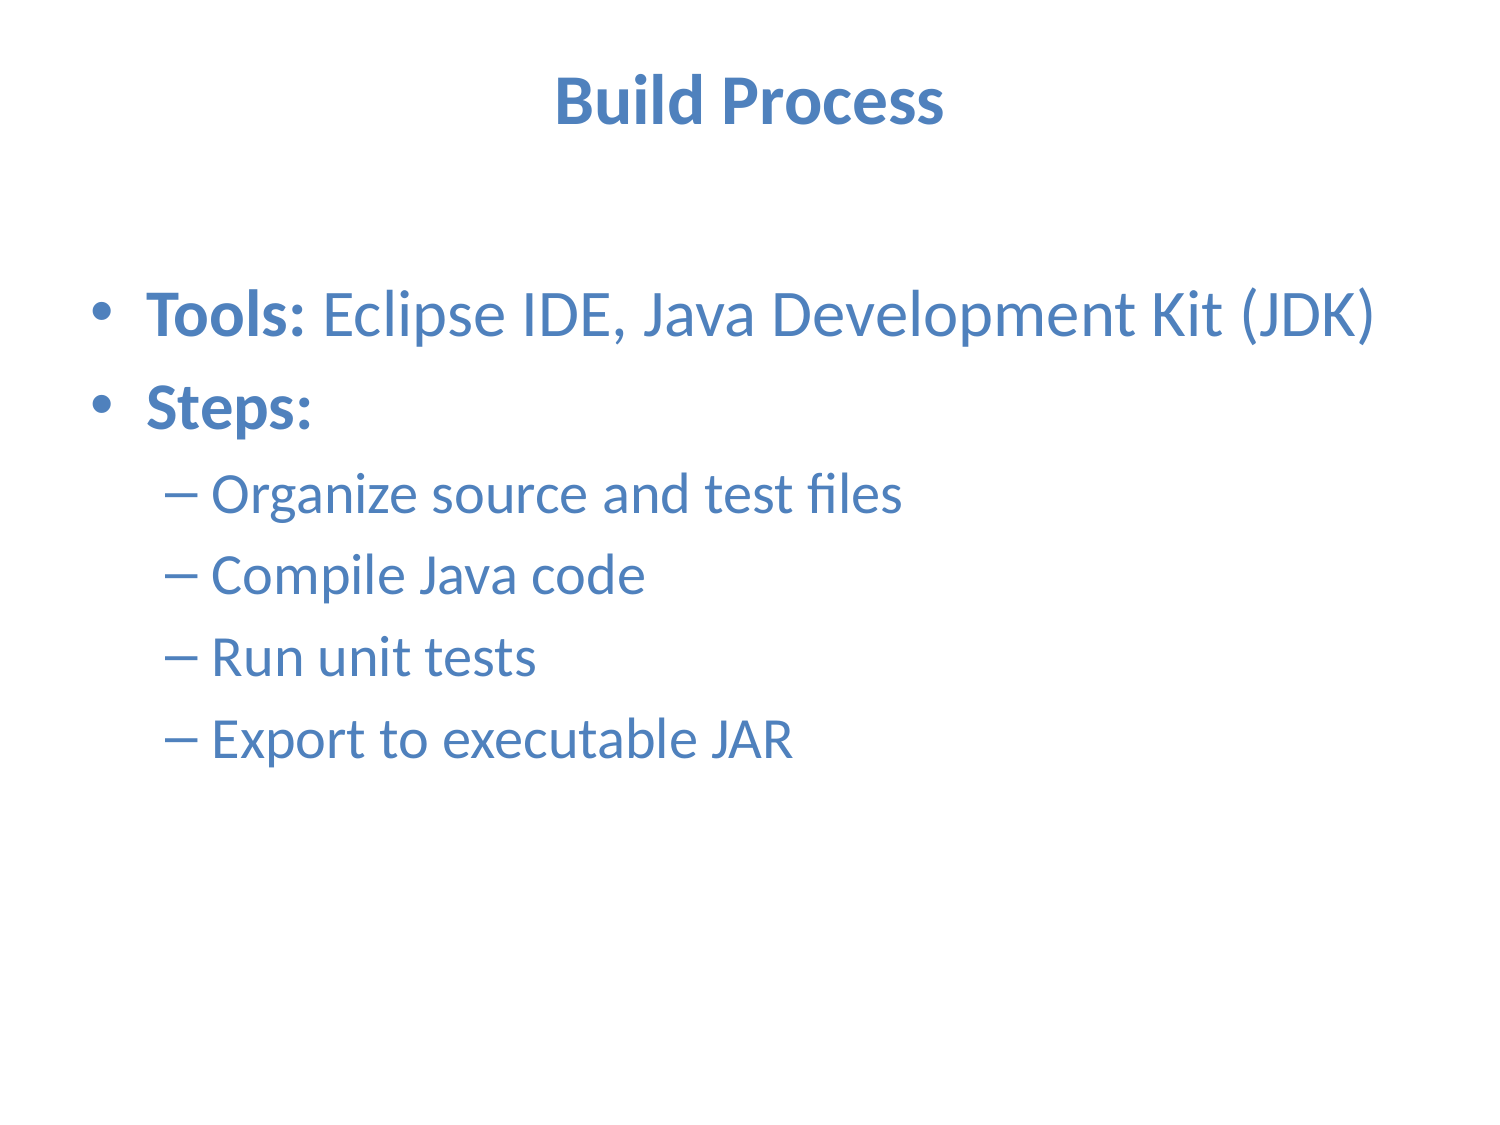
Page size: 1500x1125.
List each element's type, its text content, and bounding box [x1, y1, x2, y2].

list Tools: Eclipse IDE, Java Development Kit (JDK) Steps: Organize source and test files Compile Java code Run unit tests Export to executable JAR [75, 262, 1425, 1005]
title Build Process [75, 45, 1425, 233]
